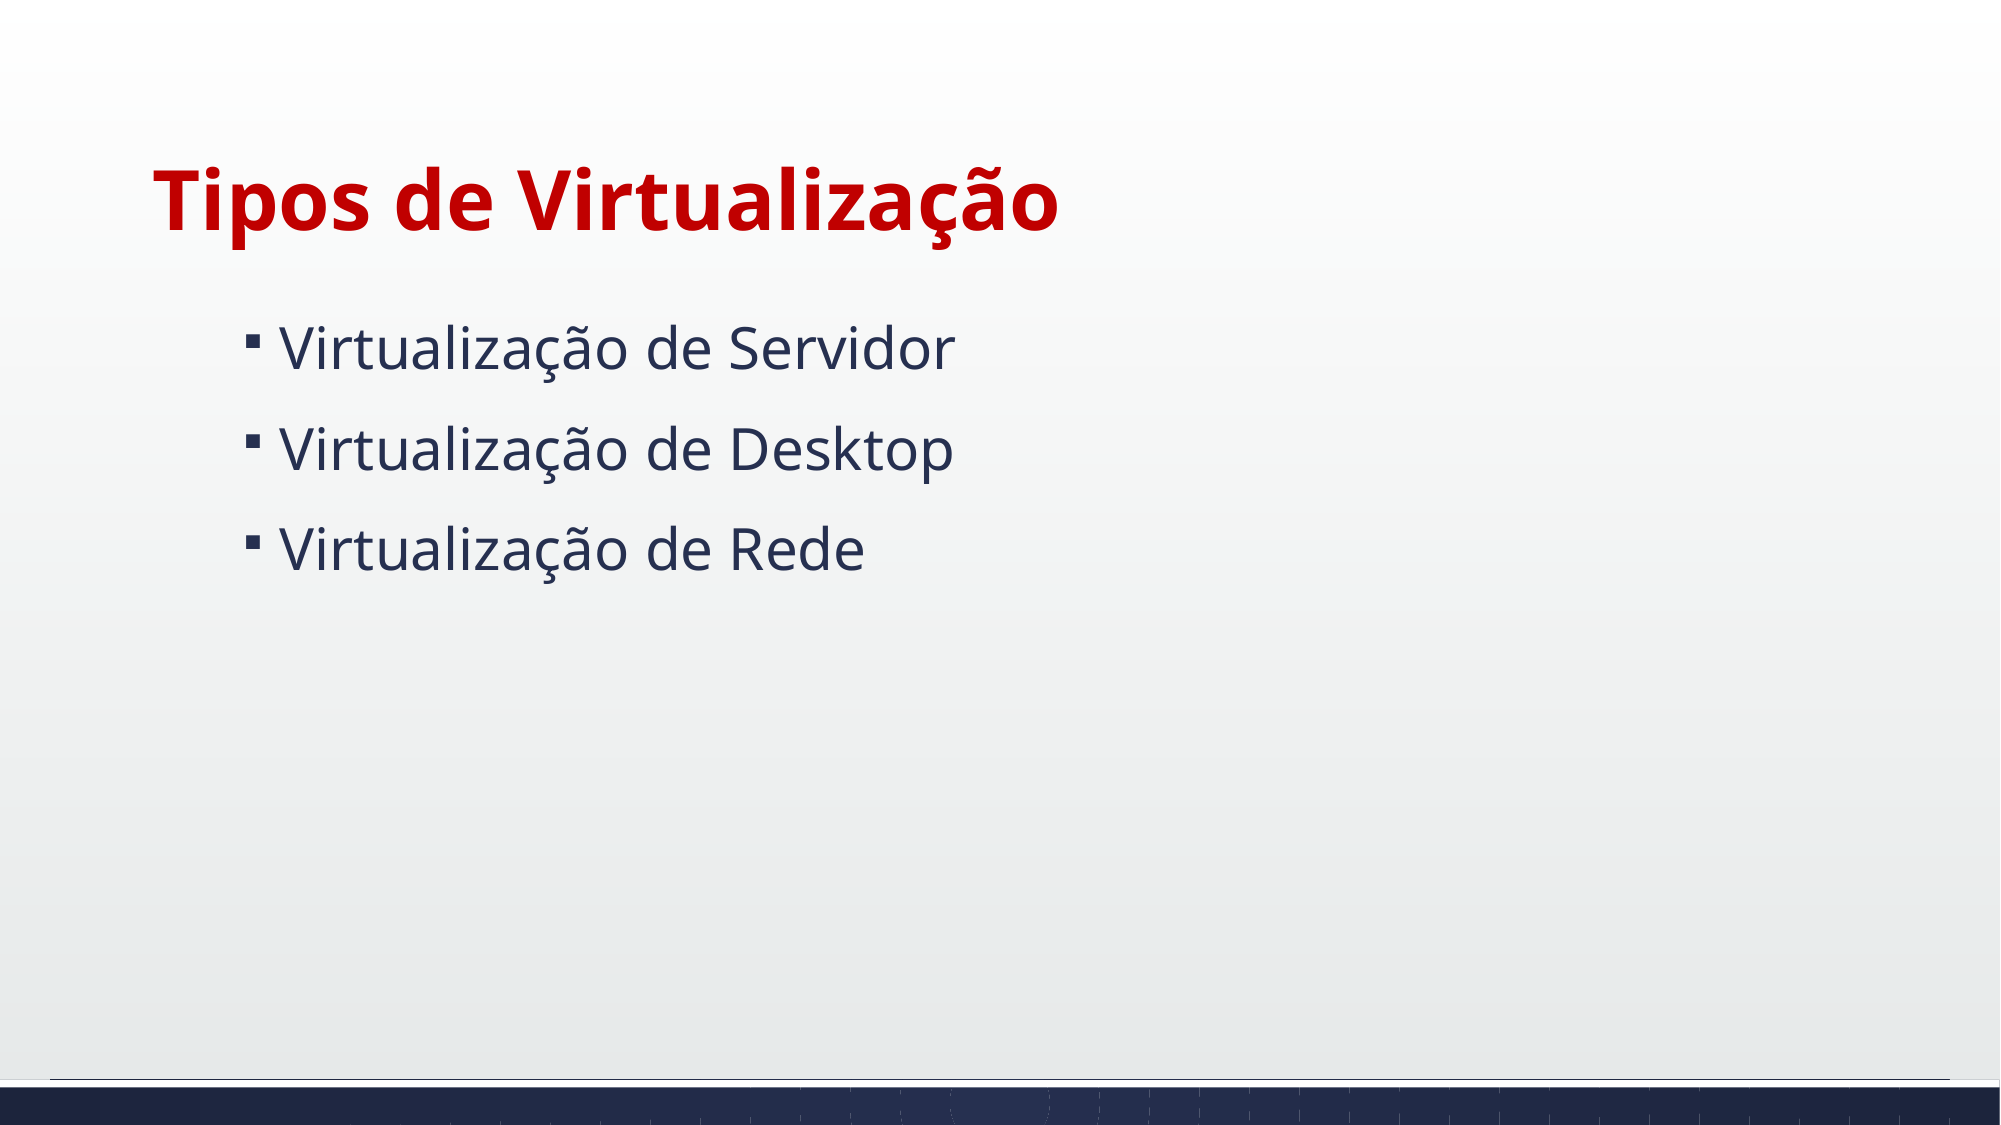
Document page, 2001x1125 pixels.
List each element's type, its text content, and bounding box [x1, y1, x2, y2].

list Virtualização de Servidor Virtualização de Desktop Virtualização de Rede [219, 311, 1780, 990]
title Tipos de Virtualização [137, 16, 1863, 257]
